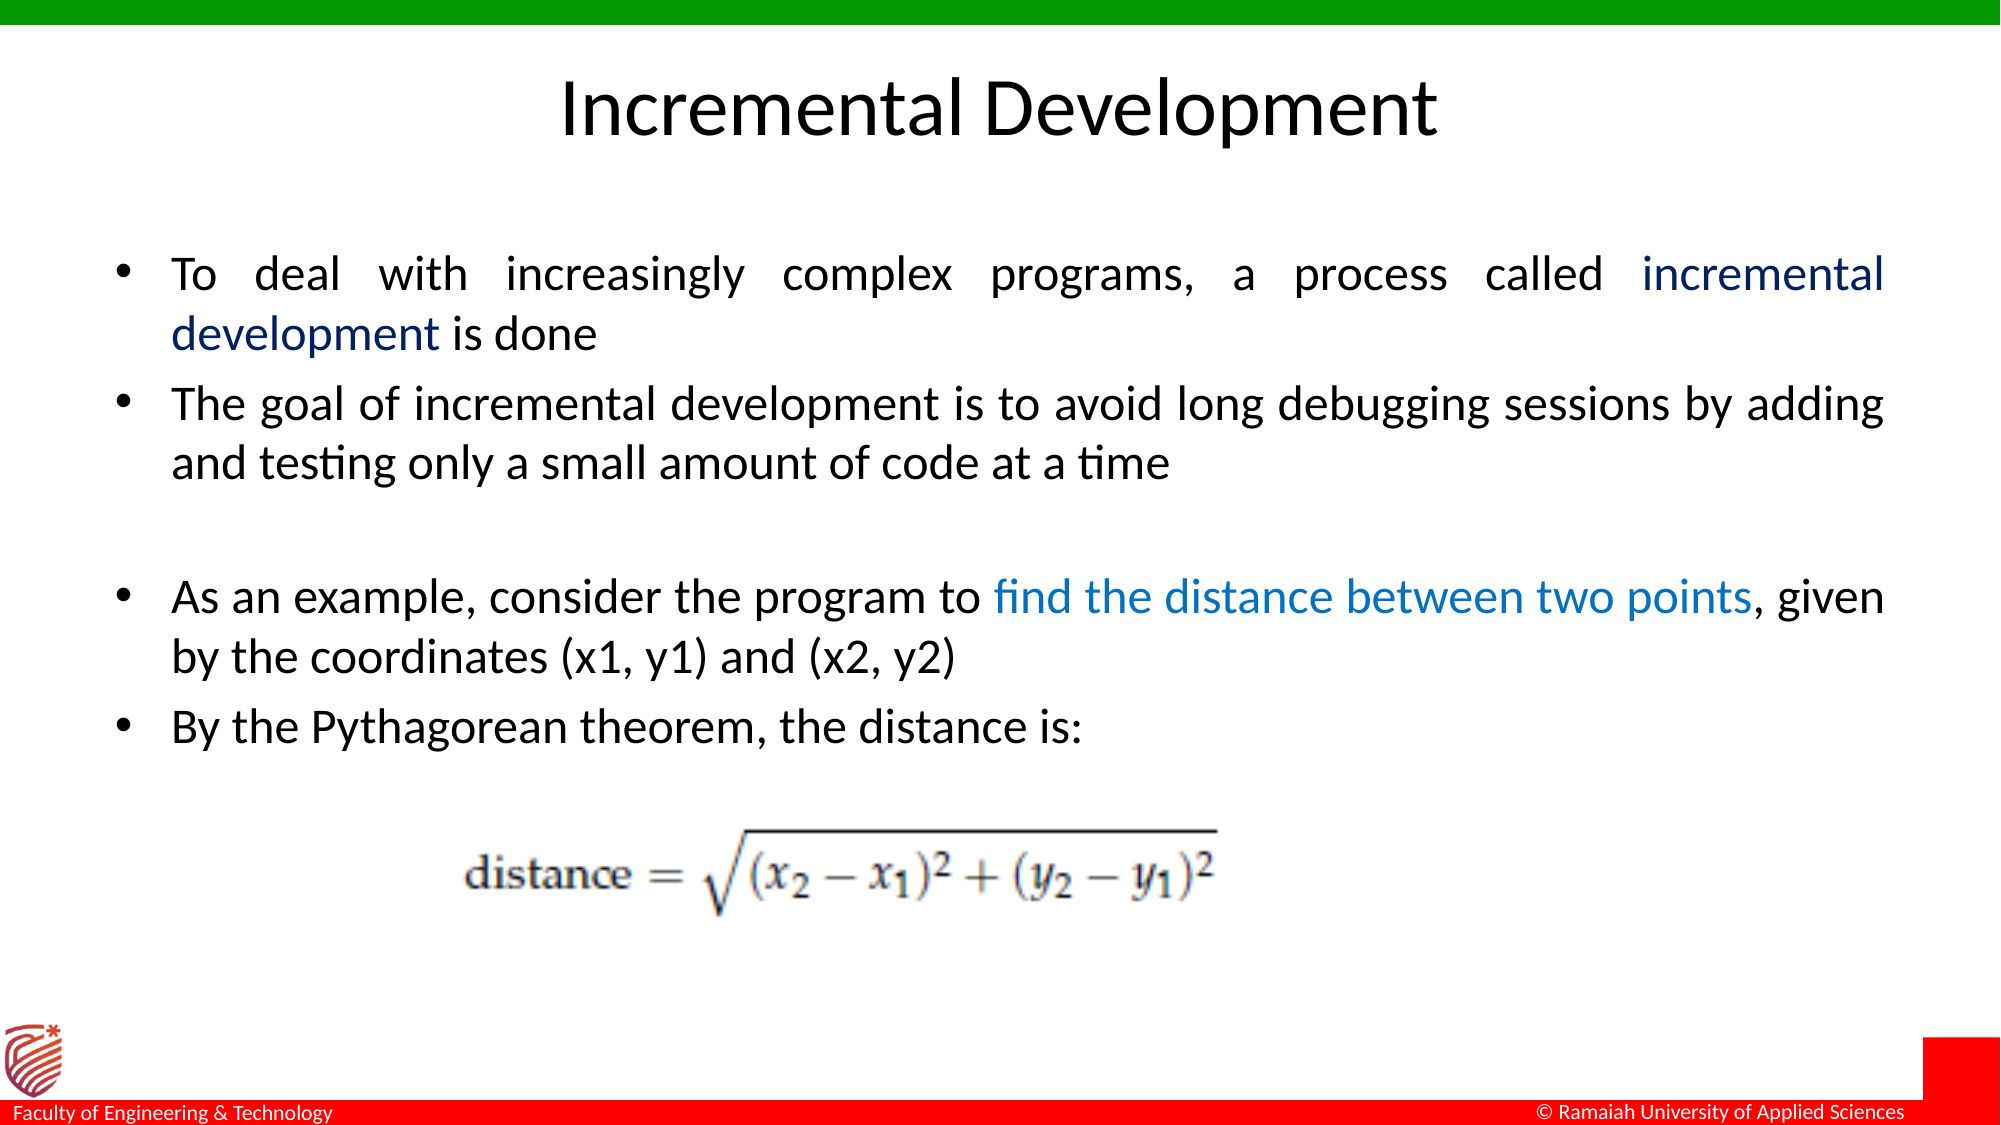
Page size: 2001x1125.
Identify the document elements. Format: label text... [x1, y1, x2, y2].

list To deal with increasingly complex programs, a process called incremental development is done The goal of incremental development is to avoid long debugging sessions by adding and testing only a small amount of code at a time As an example, consider the program to find the distance between two points, given by the coordinates (x1, y1) and (x2, y2) By the Pythagorean theorem, the distance is: [99, 232, 1900, 1005]
picture [0, 1013, 69, 1100]
title Incremental Development [99, 45, 1900, 232]
picture [445, 803, 1256, 936]
